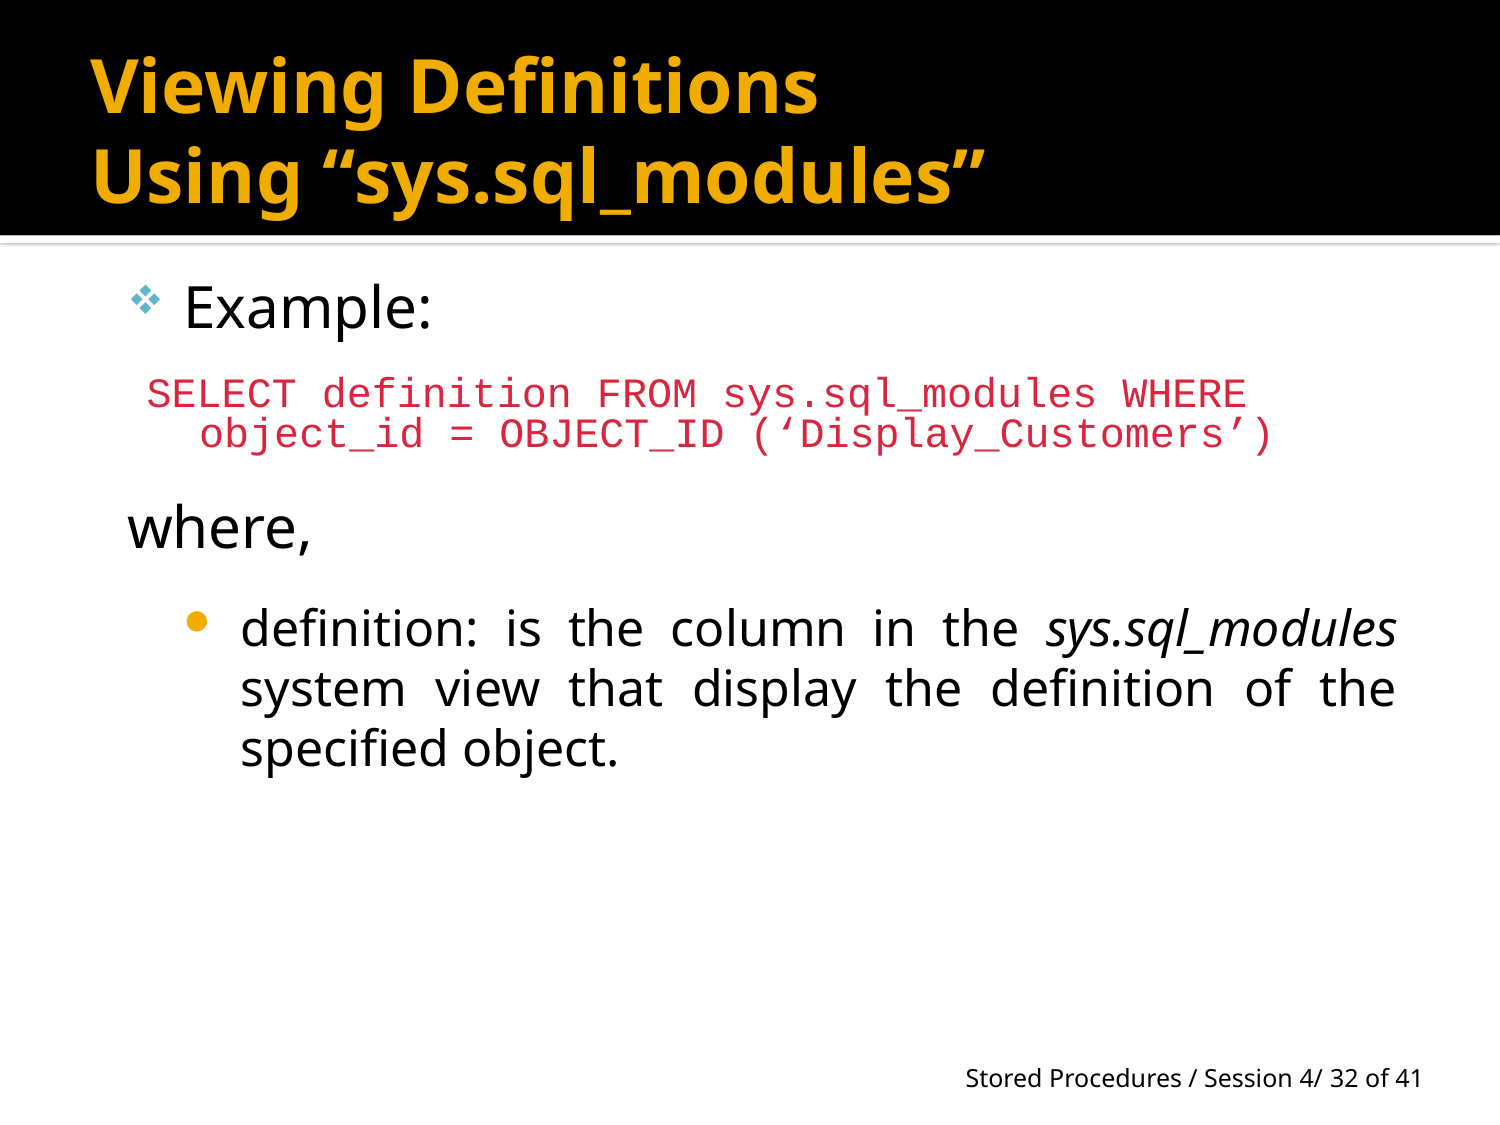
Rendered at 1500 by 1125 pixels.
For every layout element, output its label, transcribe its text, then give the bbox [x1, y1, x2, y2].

title Viewing Definitions Using “sys.sql_modules” [75, 25, 1425, 231]
text_box Example: SELECT definition FROM sys.sql_modules WHERE object_id = OBJECT_ID (‘Display_Customers’) where, definition: is the column in the sys.sql_modules system view that display the definition of the specified object. [112, 262, 1413, 1025]
